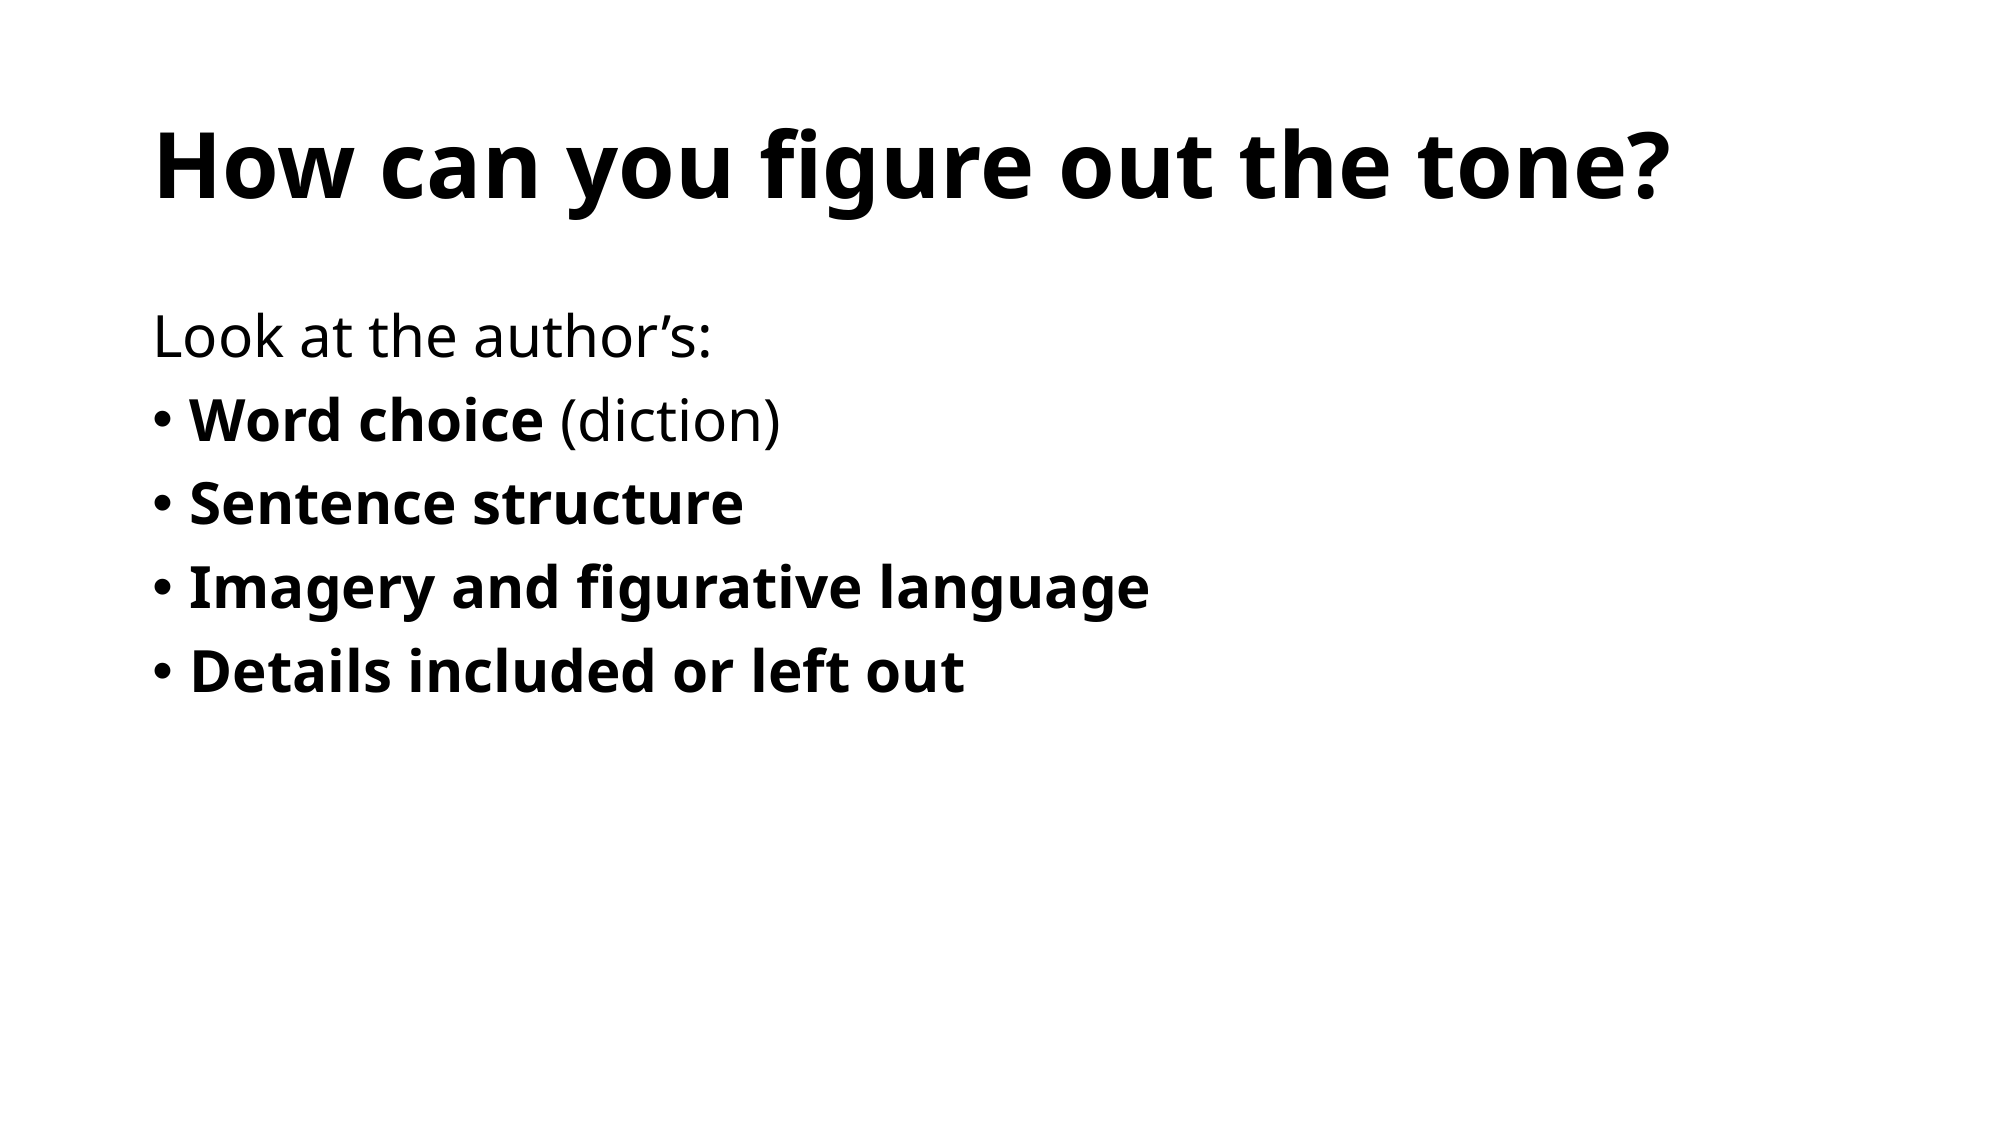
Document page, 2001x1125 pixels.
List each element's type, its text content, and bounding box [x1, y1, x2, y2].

list Look at the author’s: Word choice (diction) Sentence structure Imagery and figurative language Details included or left out [137, 299, 1863, 1014]
title How can you figure out the tone? [137, 59, 1863, 278]
